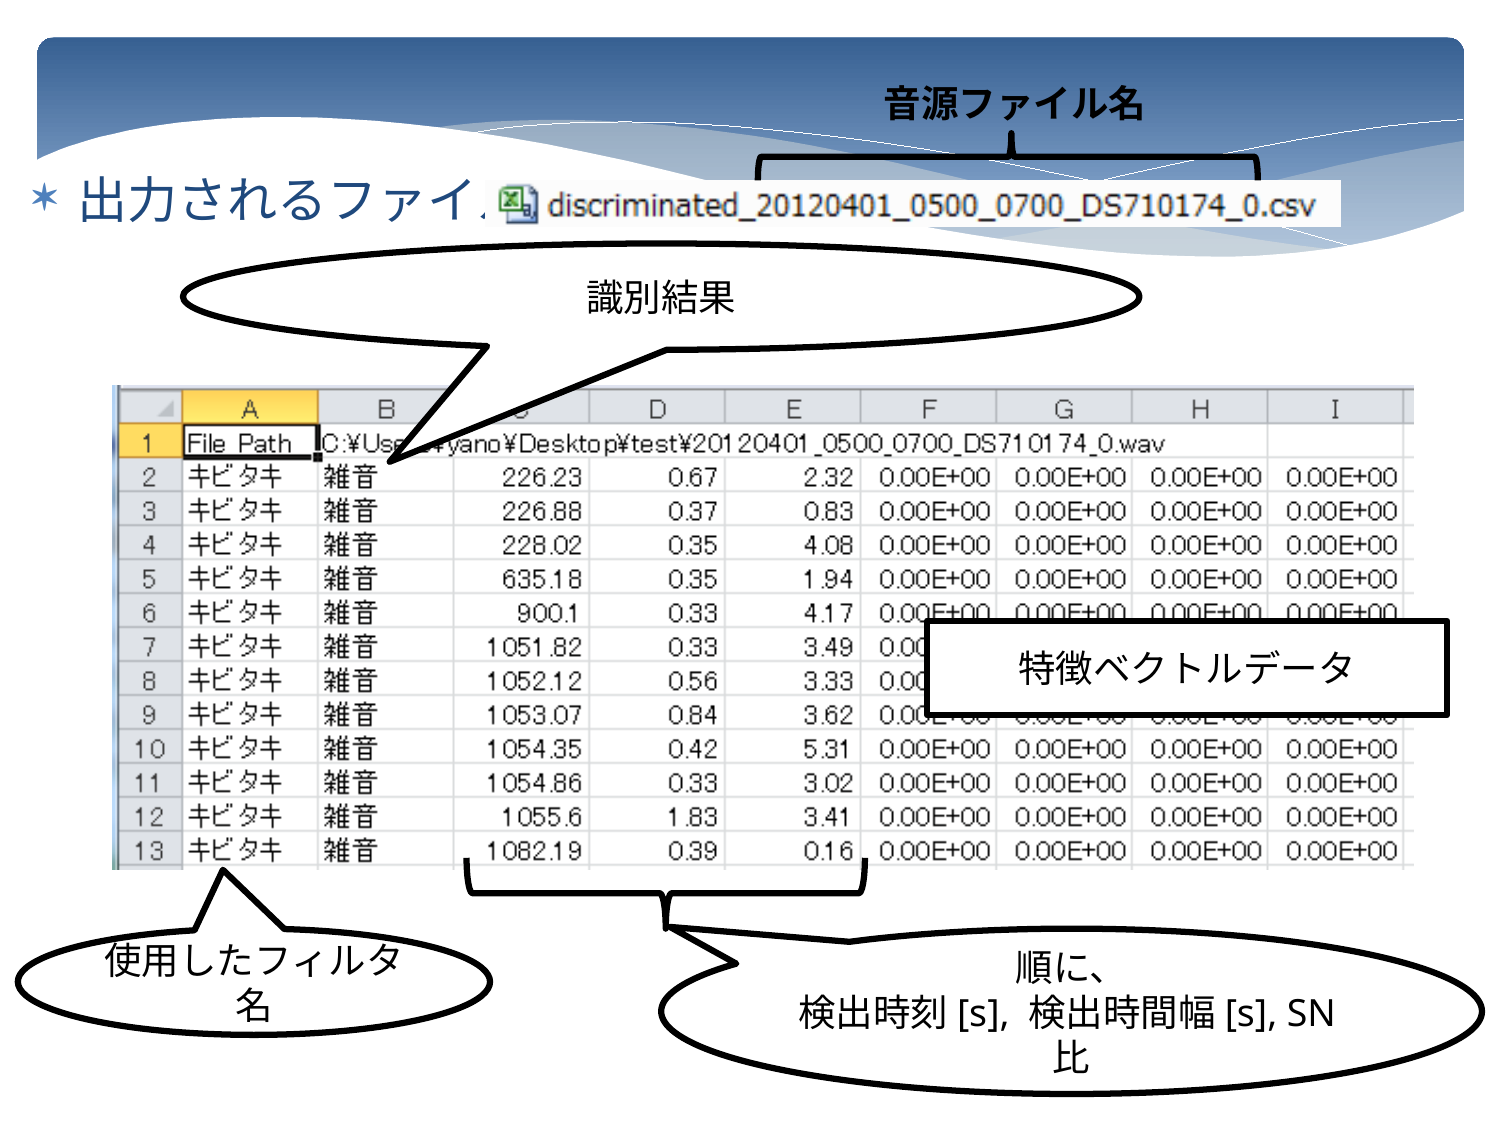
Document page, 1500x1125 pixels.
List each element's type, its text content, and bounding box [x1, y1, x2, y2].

text_box 順に、 検出時刻[s], 検出時間幅[s], SN比 [659, 929, 1484, 1096]
text_box 音源ファイル名 [854, 72, 1176, 133]
text_box 使用したフィルタ名 [16, 929, 492, 1037]
text_box 出力されるファイル [17, 160, 1459, 929]
picture [111, 385, 1415, 870]
text_box [757, 133, 1259, 177]
picture [484, 180, 1341, 227]
